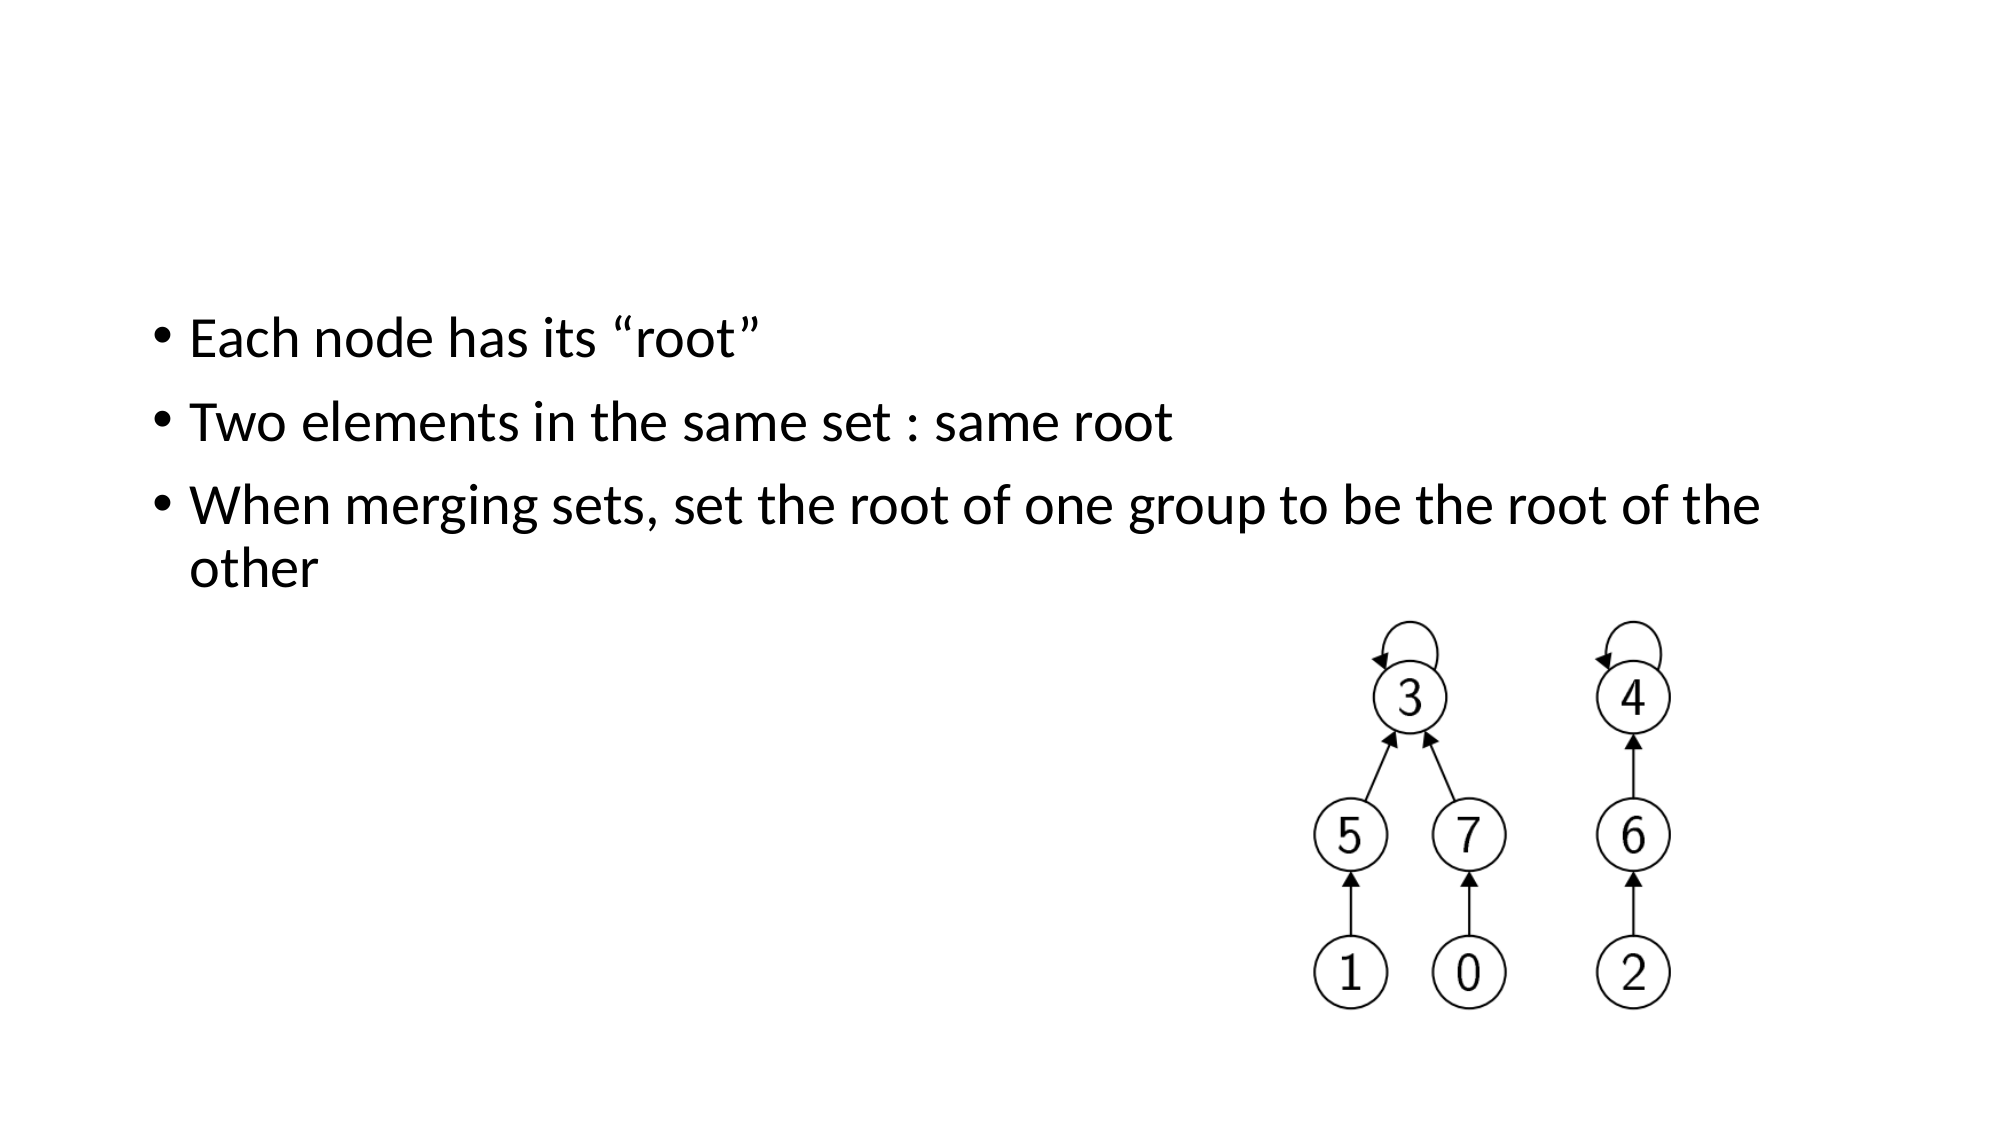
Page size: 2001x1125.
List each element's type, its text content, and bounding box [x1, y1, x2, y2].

list Each node has its “root” Two elements in the same set : same root When merging sets, set the root of one group to be the root of the other [137, 299, 1863, 1014]
picture [1193, 582, 1773, 1046]
